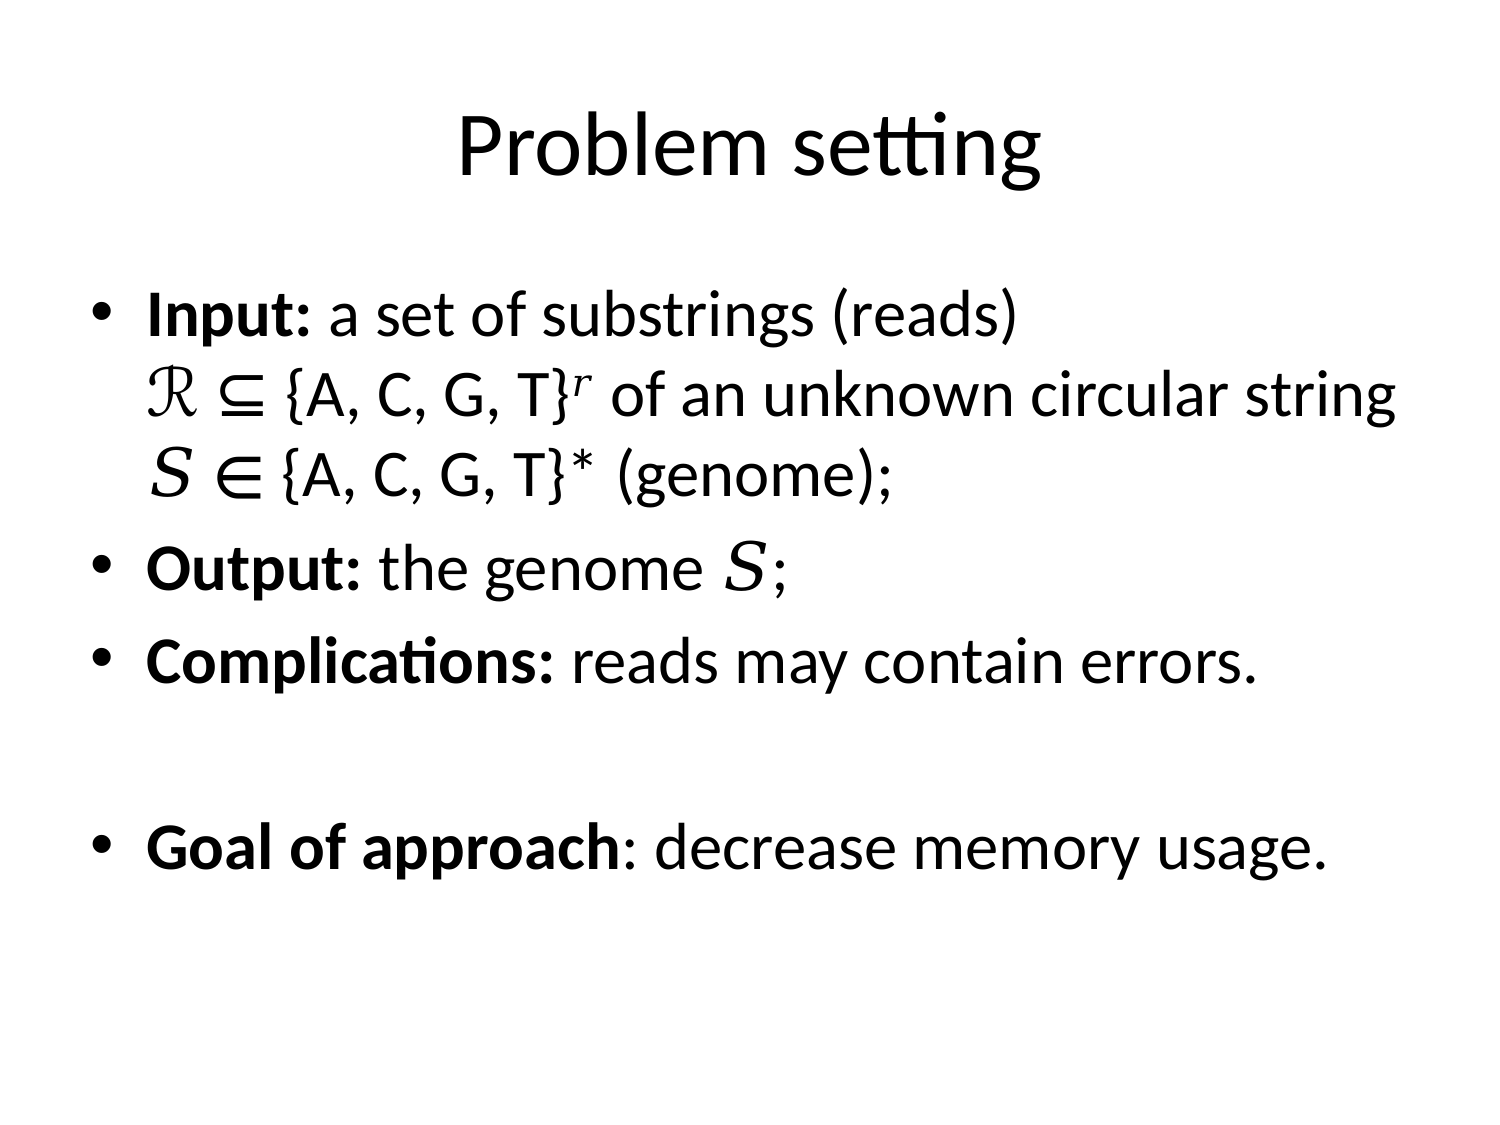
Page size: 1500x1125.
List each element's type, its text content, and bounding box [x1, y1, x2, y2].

title Problem setting [75, 45, 1425, 233]
list Input: a set of substrings (reads) ℛ ⊆ {A, C, G, T}𝑟 of an unknown circular string 𝑆 ∈ {A, C, G, T}* (genome); Output: the genome 𝑆; Complications: reads may contain errors. Goal of approach: decrease memory usage. [75, 262, 1425, 1005]
